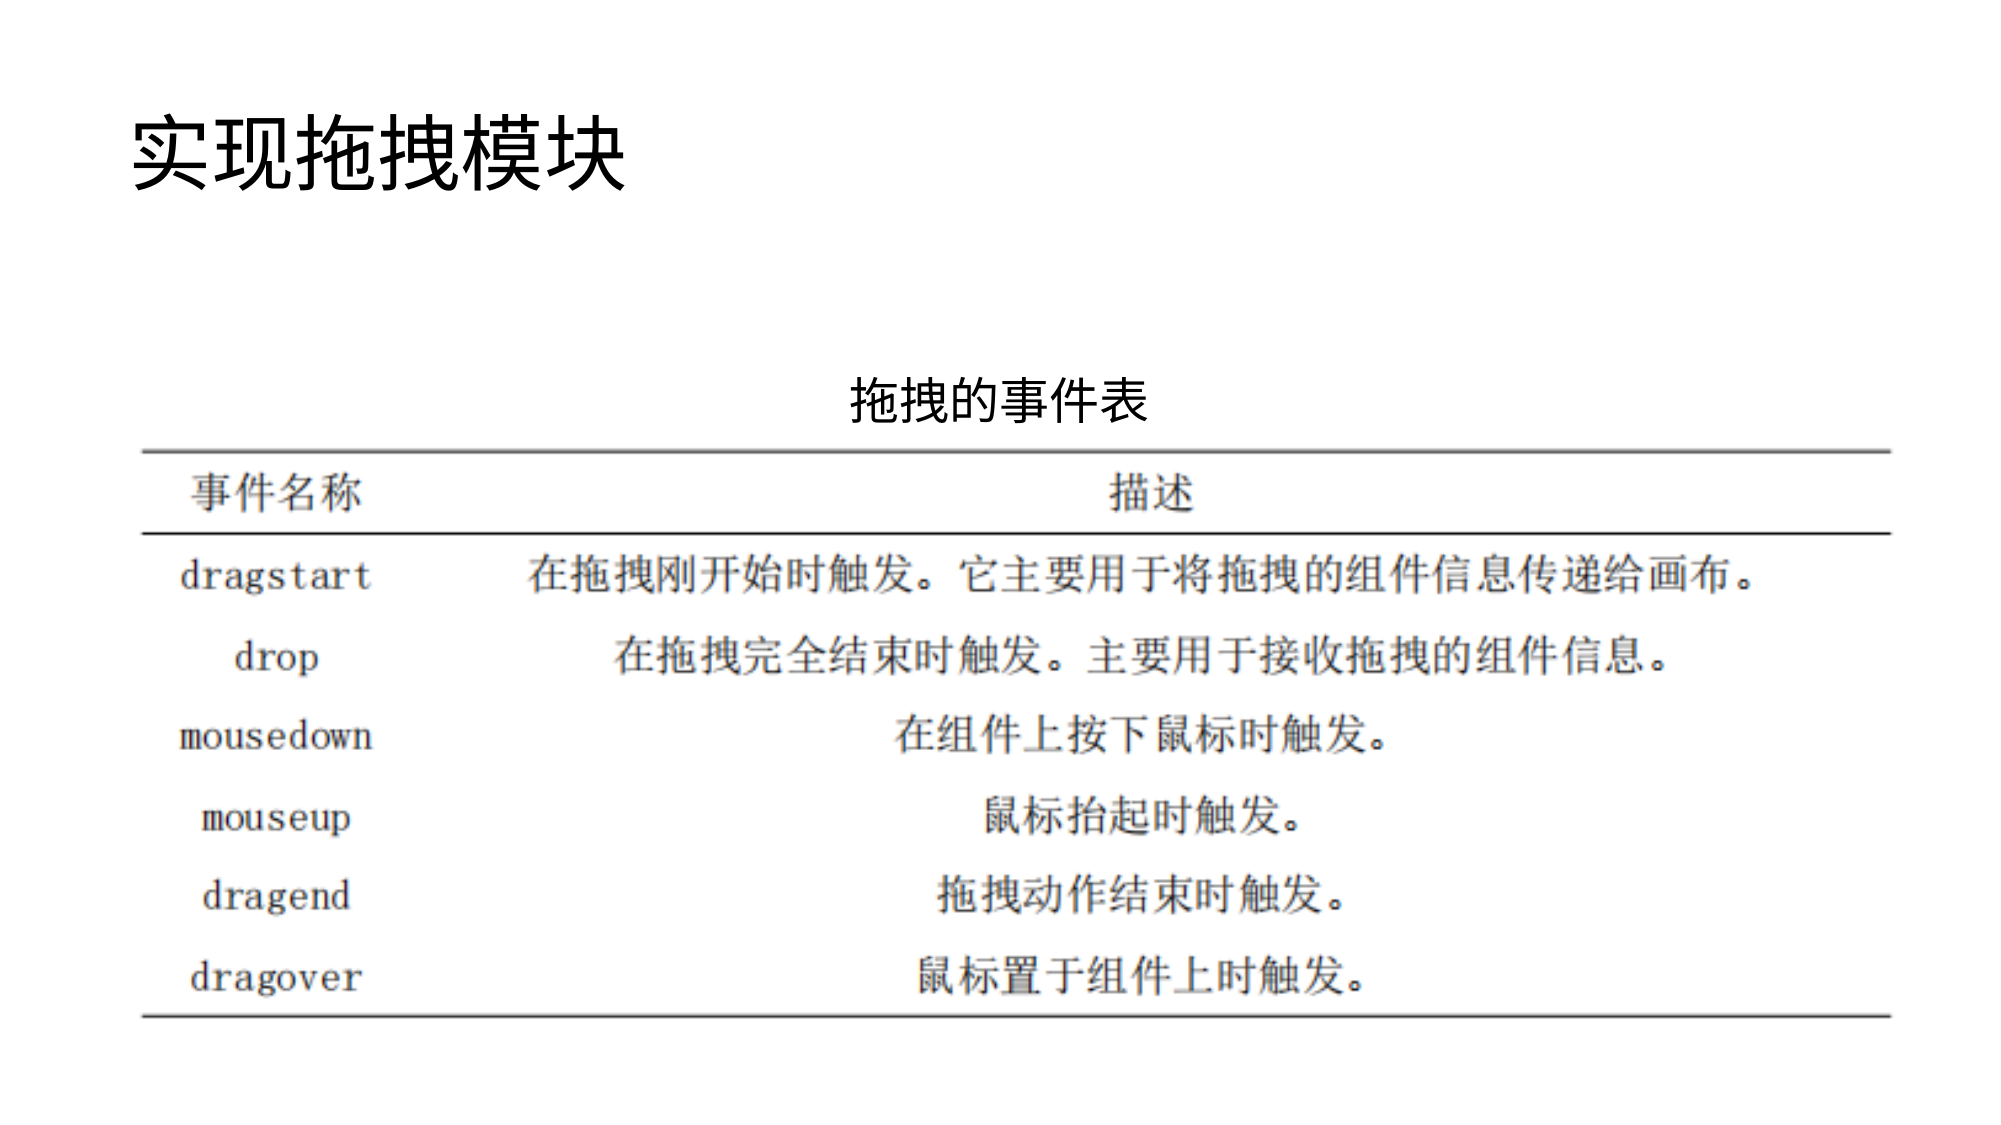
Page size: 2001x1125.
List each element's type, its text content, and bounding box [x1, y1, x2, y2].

text_box 实现拖拽模块 [113, 93, 643, 209]
picture [99, 437, 1901, 1026]
text_box 拖拽的事件表 [835, 361, 1165, 437]
